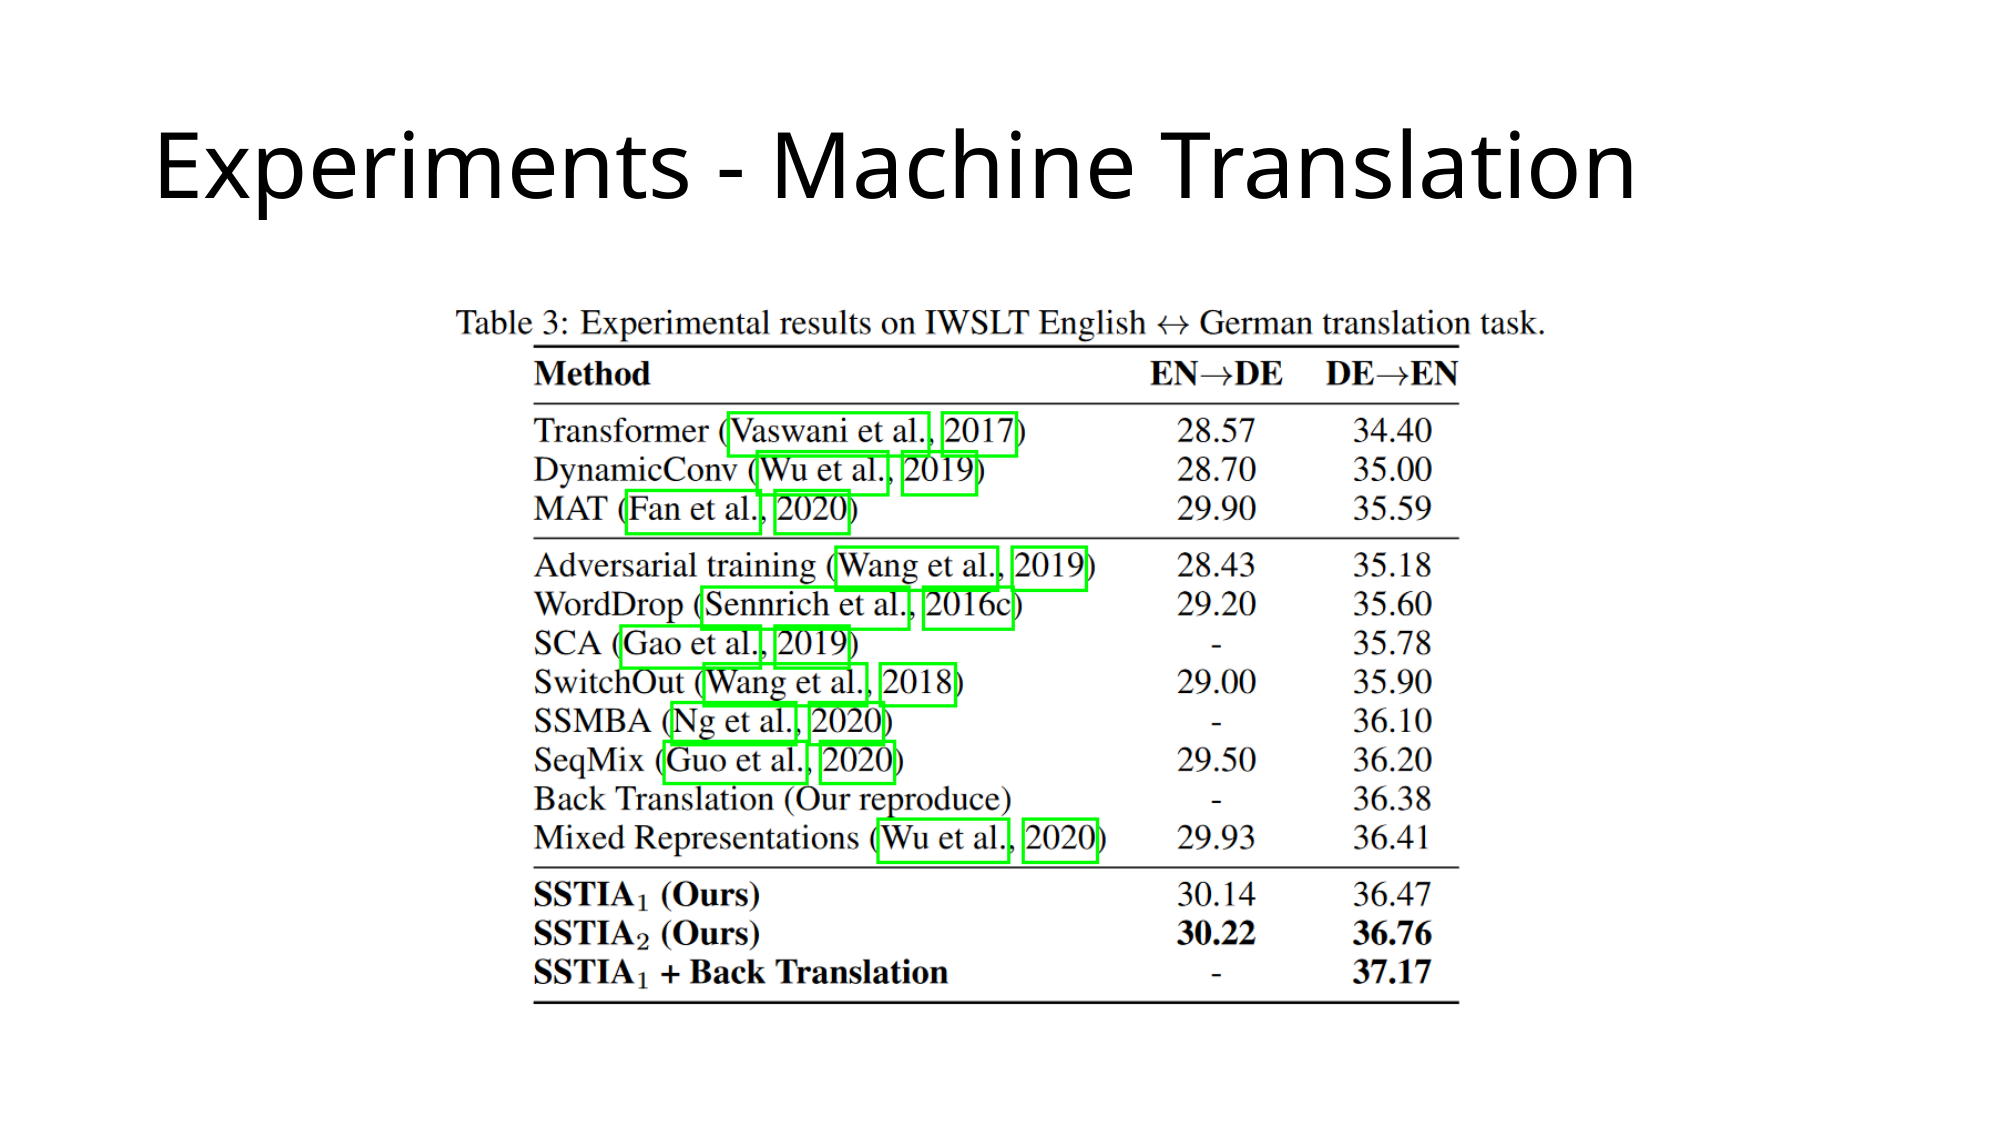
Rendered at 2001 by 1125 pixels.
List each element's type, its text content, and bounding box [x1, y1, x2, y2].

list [442, 299, 1557, 1014]
title Experiments - Machine Translation [137, 59, 1863, 278]
